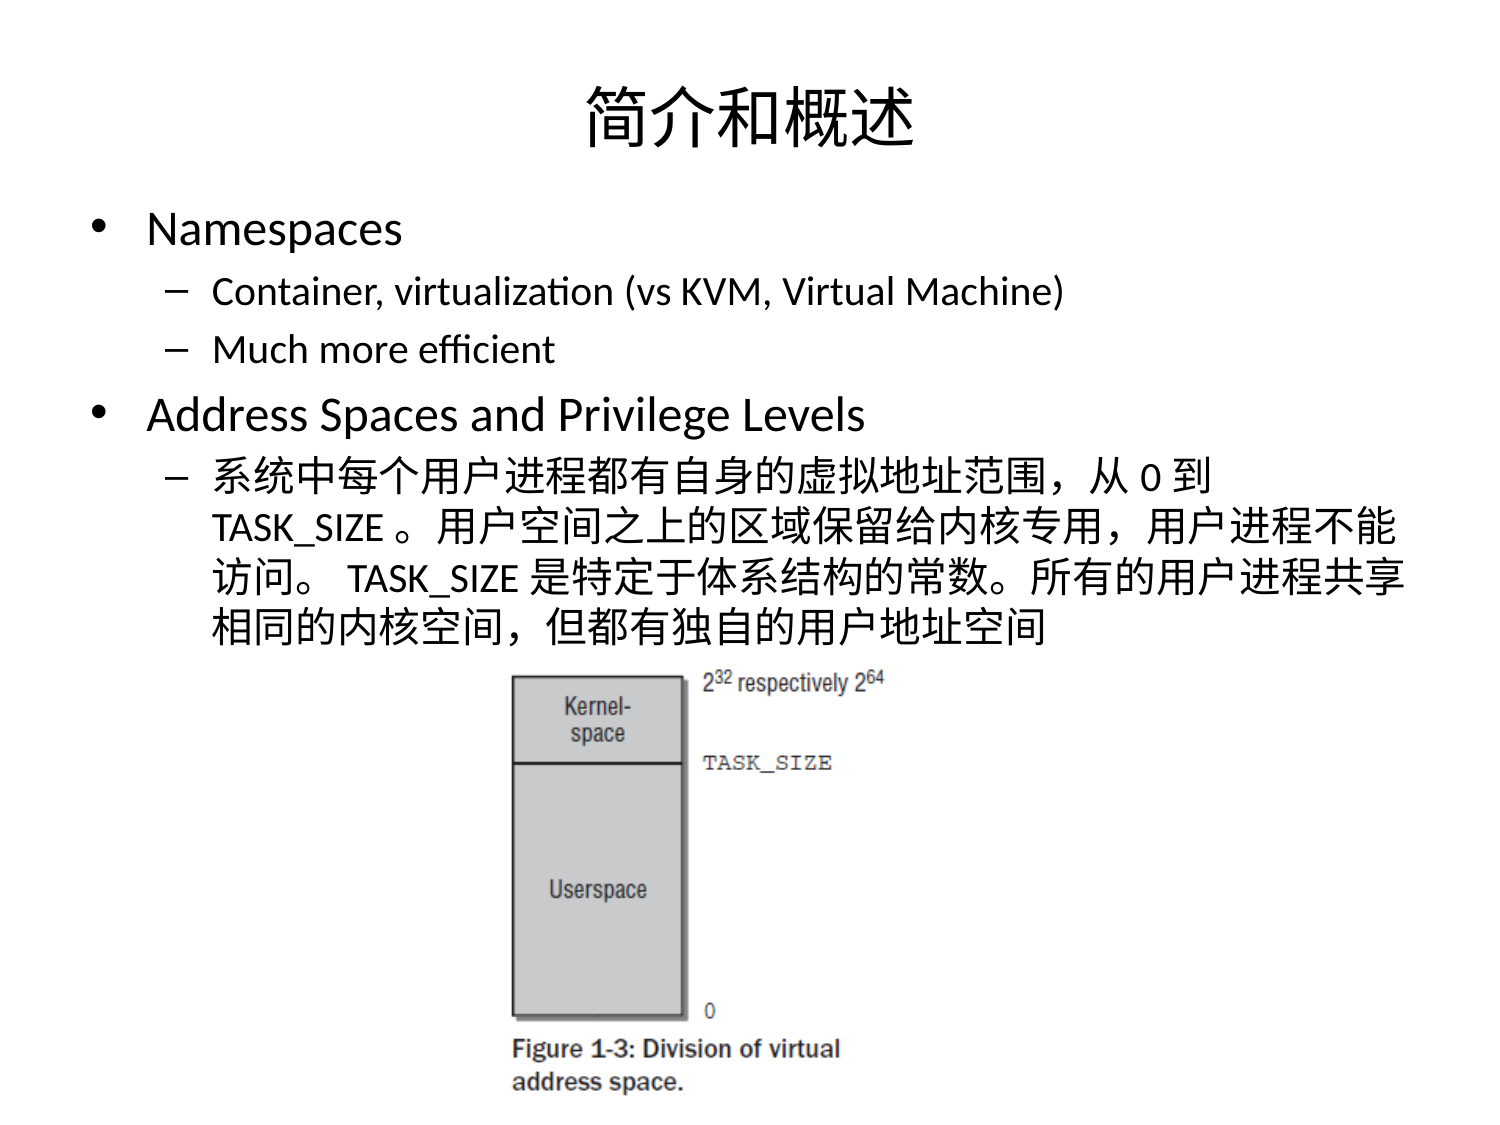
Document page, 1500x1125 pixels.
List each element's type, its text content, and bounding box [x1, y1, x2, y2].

title 简介和概述 [75, 45, 1425, 187]
picture [487, 662, 898, 1098]
list Namespaces Container, virtualization (vs KVM, Virtual Machine) Much more efficient Address Spaces and Privilege Levels 系统中每个用户进程都有自身的虚拟地址范围，从0到TASK_SIZE。用户空间之上的区域保留给内核专用，用户进程不能访问。TASK_SIZE是特定于体系结构的常数。所有的用户进程共享相同的内核空间，但都有独自的用户地址空间 [75, 187, 1425, 1100]
